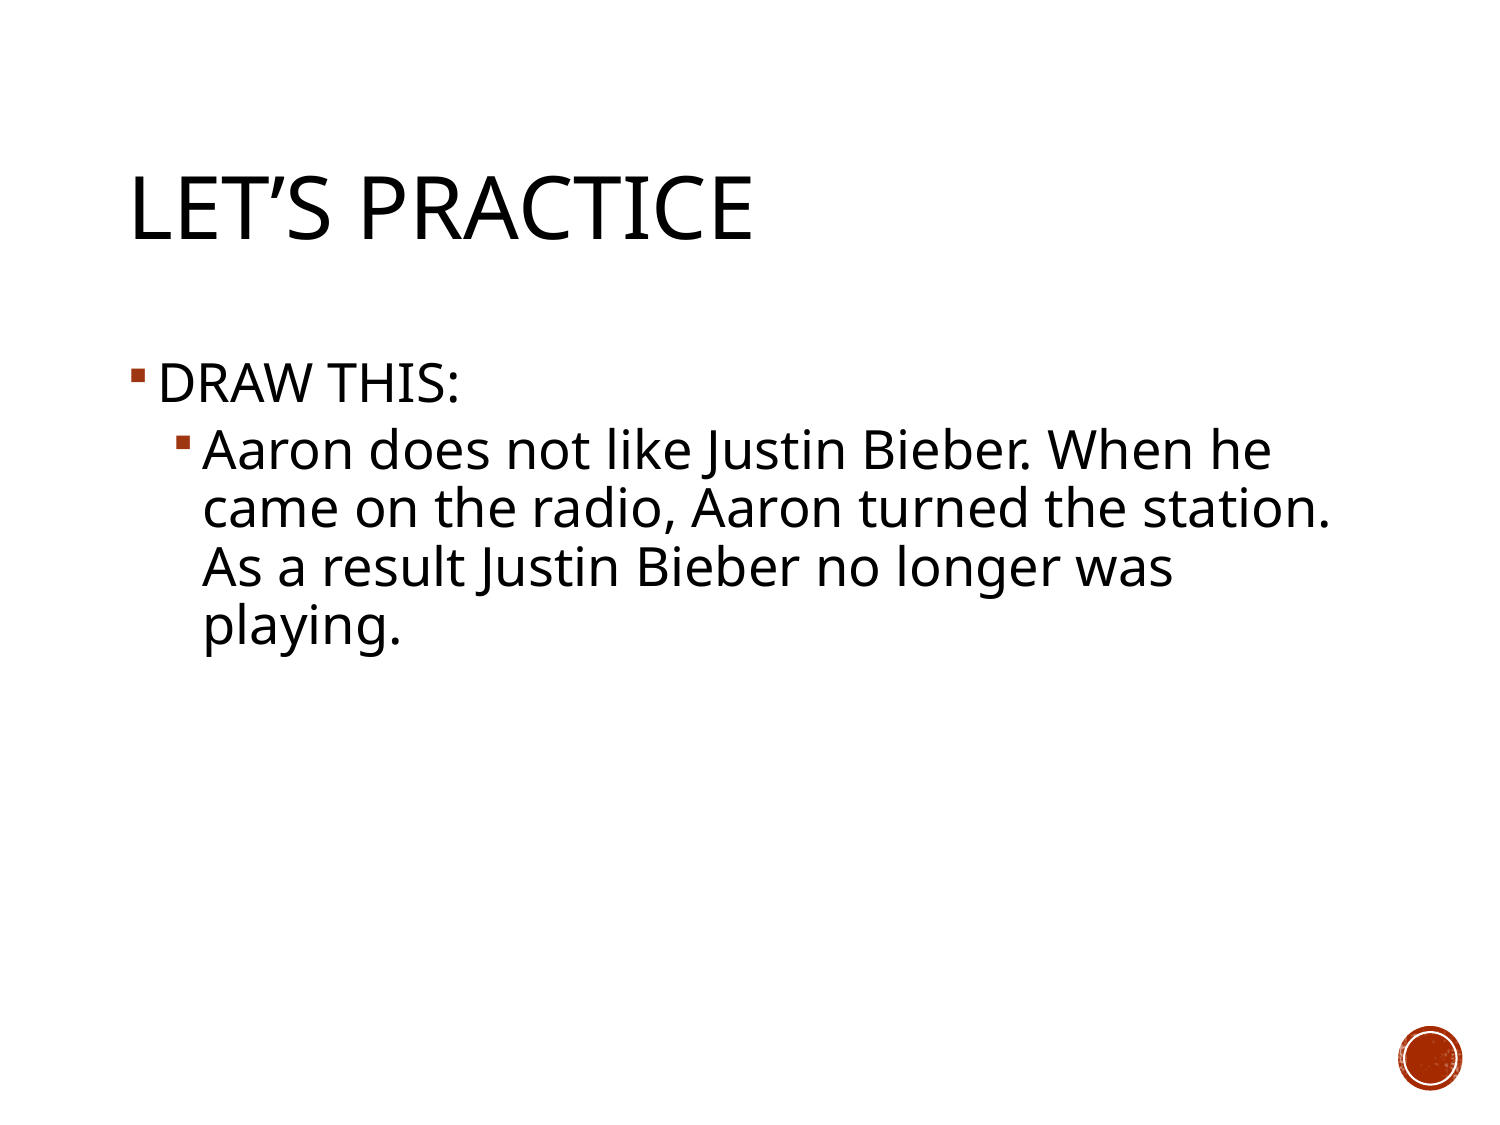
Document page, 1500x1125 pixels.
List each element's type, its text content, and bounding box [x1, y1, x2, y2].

title Let’s Practice [112, 79, 1388, 344]
list DRAW THIS: Aaron does not like Justin Bieber. When he came on the radio, Aaron turned the station. As a result Justin Bieber no longer was playing. [112, 348, 1388, 1013]
